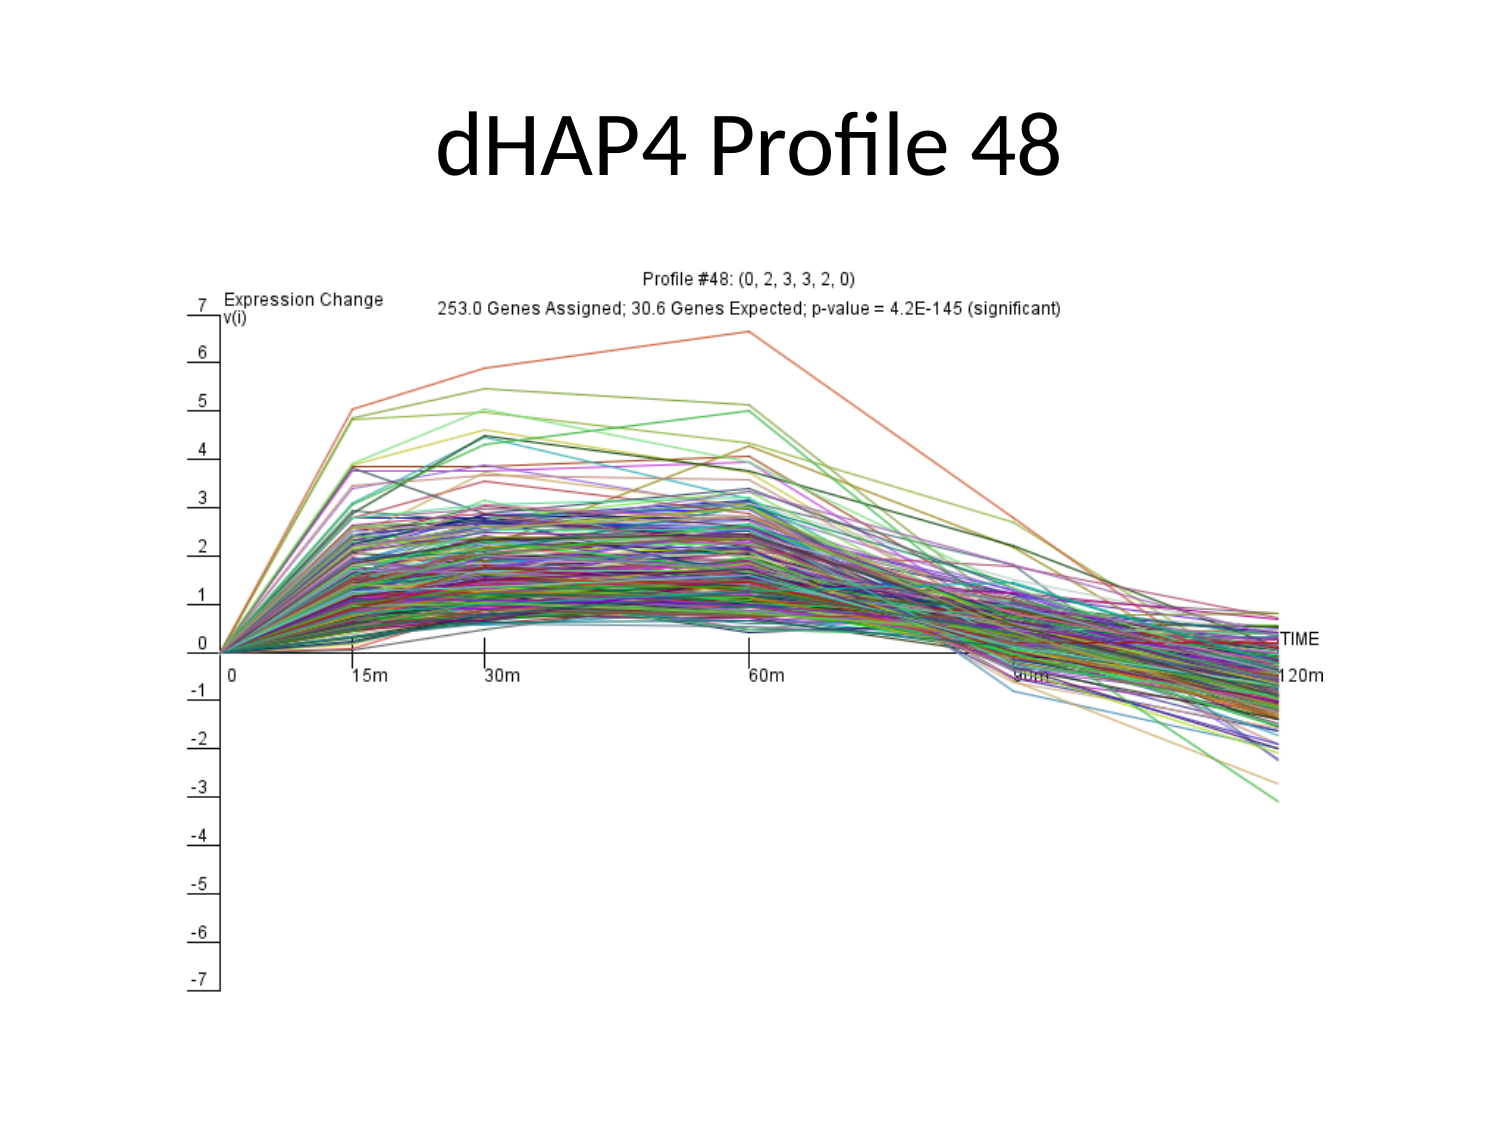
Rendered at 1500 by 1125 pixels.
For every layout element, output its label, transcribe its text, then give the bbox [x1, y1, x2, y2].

title dHAP4 Profile 48 [75, 45, 1425, 233]
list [177, 262, 1323, 1006]
